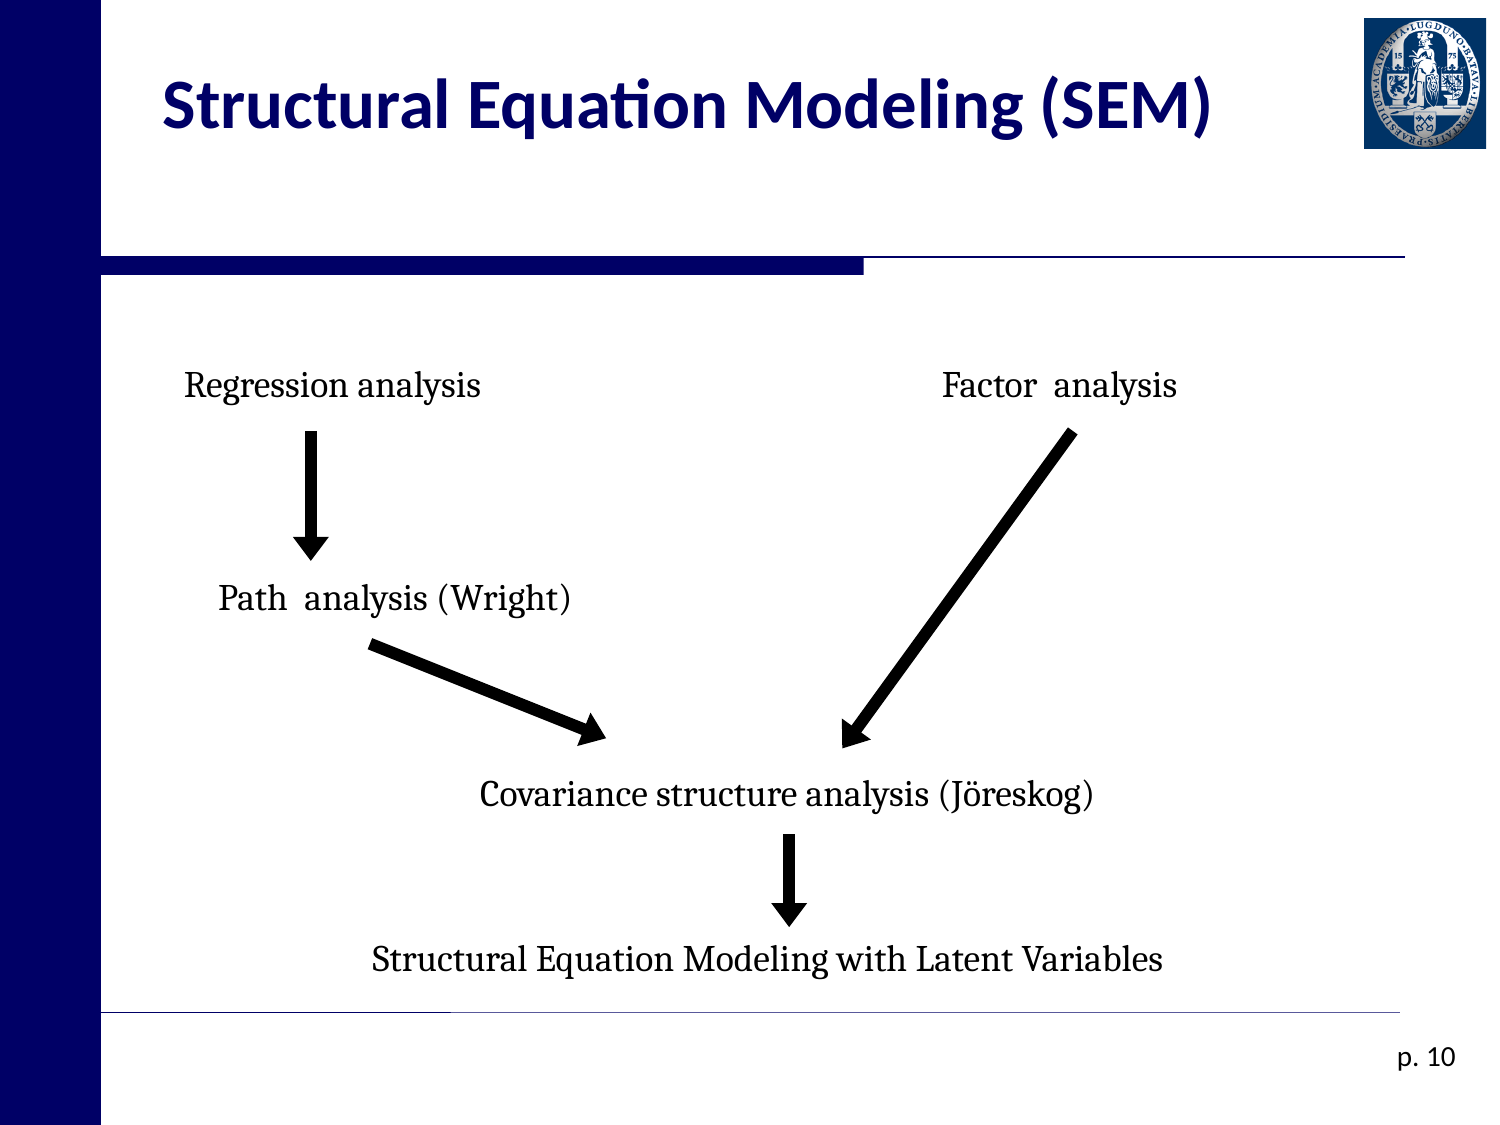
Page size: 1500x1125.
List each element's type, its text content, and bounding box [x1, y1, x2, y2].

text_box Factor analysis [927, 352, 1459, 413]
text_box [842, 430, 1074, 749]
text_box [369, 643, 607, 739]
text_box Path analysis (Wright) [203, 566, 735, 626]
text_box Regression analysis [169, 352, 701, 413]
title Structural Equation Modeling (SEM) [147, 50, 1301, 250]
text_box Structural Equation Modeling with Latent Variables [357, 926, 1221, 987]
slide_number p. 10 [1158, 1011, 1471, 1099]
text_box Covariance structure analysis (Jöreskog) [465, 761, 1151, 822]
picture [1364, 18, 1487, 149]
